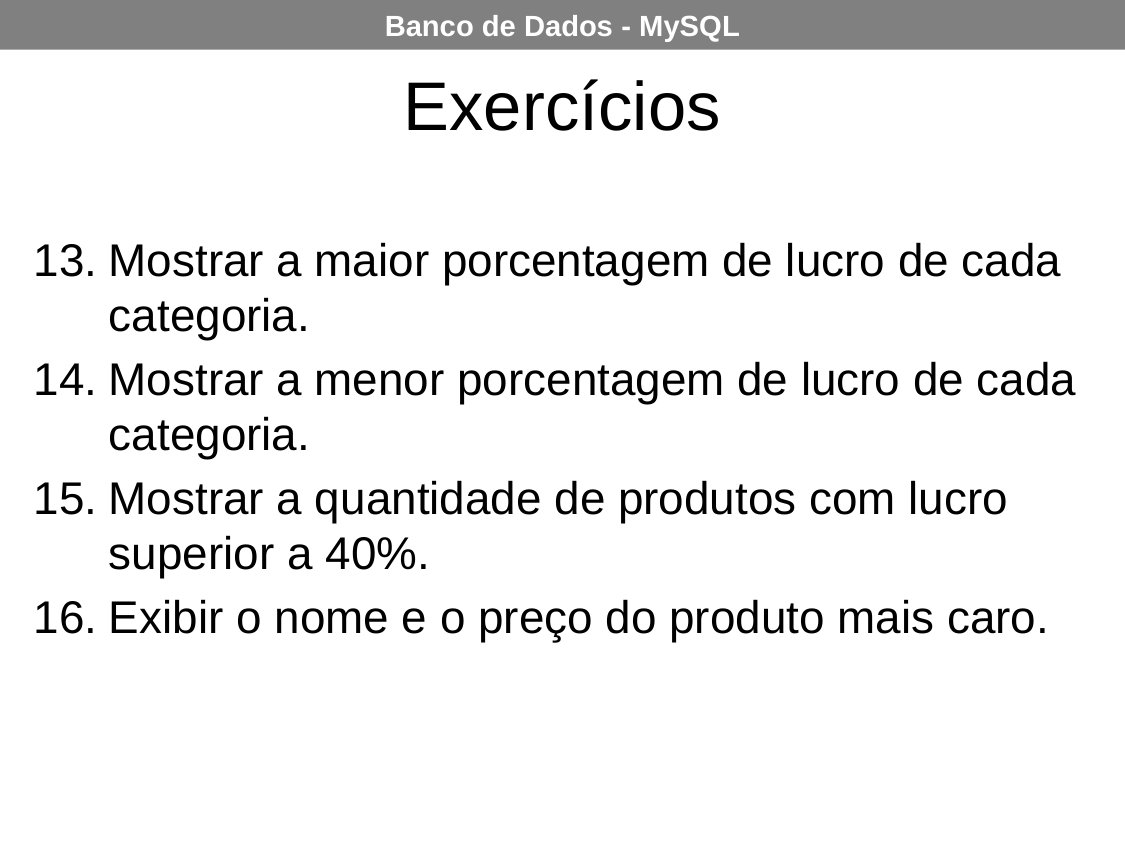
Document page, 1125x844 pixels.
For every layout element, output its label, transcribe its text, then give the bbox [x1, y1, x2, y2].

text_box Exercícios [0, 55, 1125, 151]
text_box Mostrar a maior porcentagem de lucro de cada categoria. Mostrar a menor porcentagem de lucro de cada categoria. Mostrar a quantidade de produtos com lucro superior a 40%. Exibir o nome e o preço do produto mais caro. [19, 162, 1106, 777]
